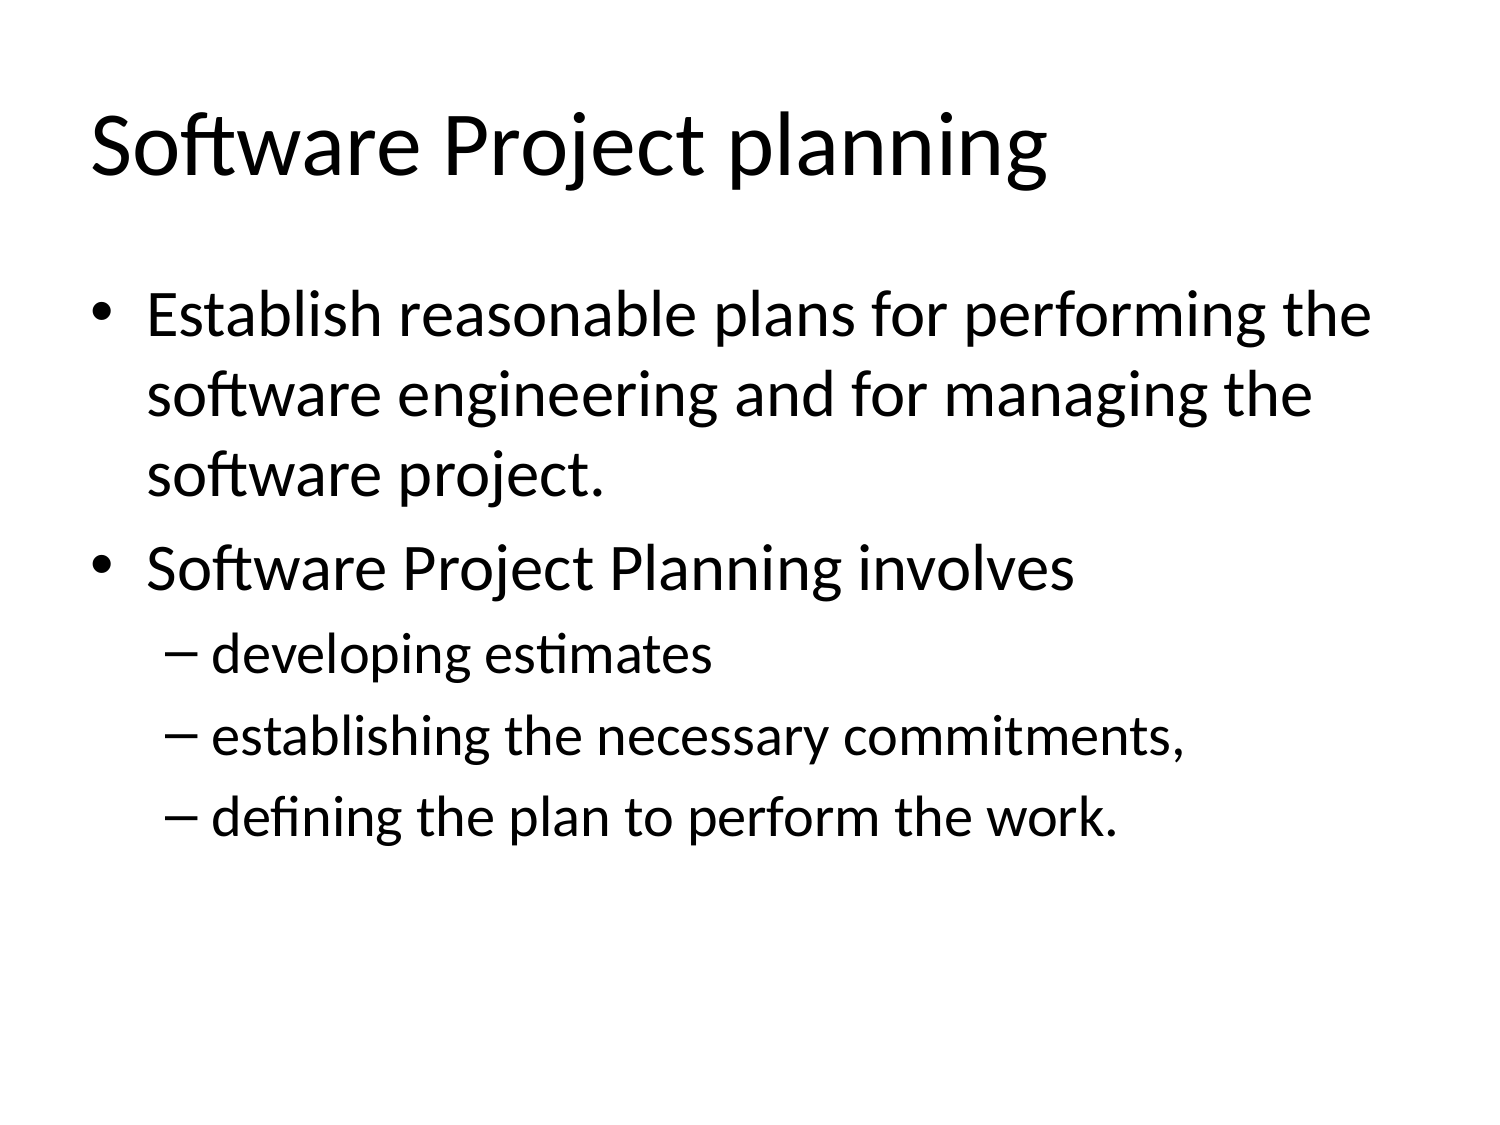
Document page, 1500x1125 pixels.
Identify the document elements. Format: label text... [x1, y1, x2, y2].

title Software Project planning [75, 45, 1425, 233]
list Establish reasonable plans for performing the software engineering and for managing the software project. Software Project Planning involves developing estimates establishing the necessary commitments, defining the plan to perform the work. [75, 262, 1425, 1005]
